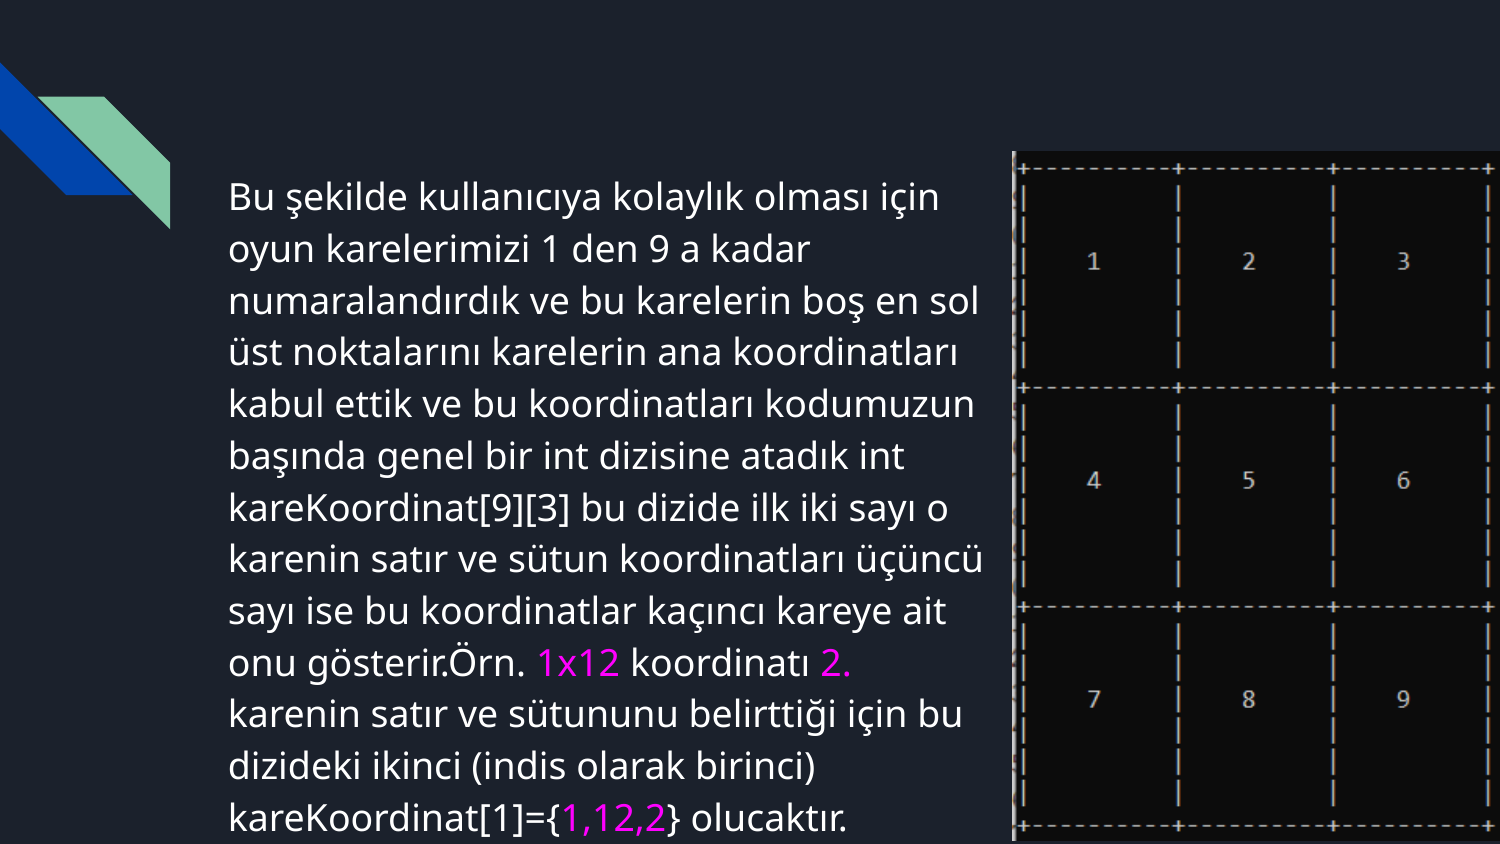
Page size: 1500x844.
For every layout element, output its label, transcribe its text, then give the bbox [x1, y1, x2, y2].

picture [1012, 151, 1500, 841]
list Bu şekilde kullanıcıya kolaylık olması için oyun karelerimizi 1 den 9 a kadar numaralandırdık ve bu karelerin boş en sol üst noktalarını karelerin ana koordinatları kabul ettik ve bu koordinatları kodumuzun başında genel bir int dizisine atadık int kareKoordinat[9][3] bu dizide ilk iki sayı o karenin satır ve sütun koordinatları üçüncü sayı ise bu koordinatlar kaçıncı kareye ait onu gösterir.Örn. 1x12 koordinatı 2. karenin satır ve sütununu belirttiği için bu dizideki ikinci (indis olarak birinci) kareKoordinat[1]={1,12,2} olucaktır. [212, 151, 1002, 801]
